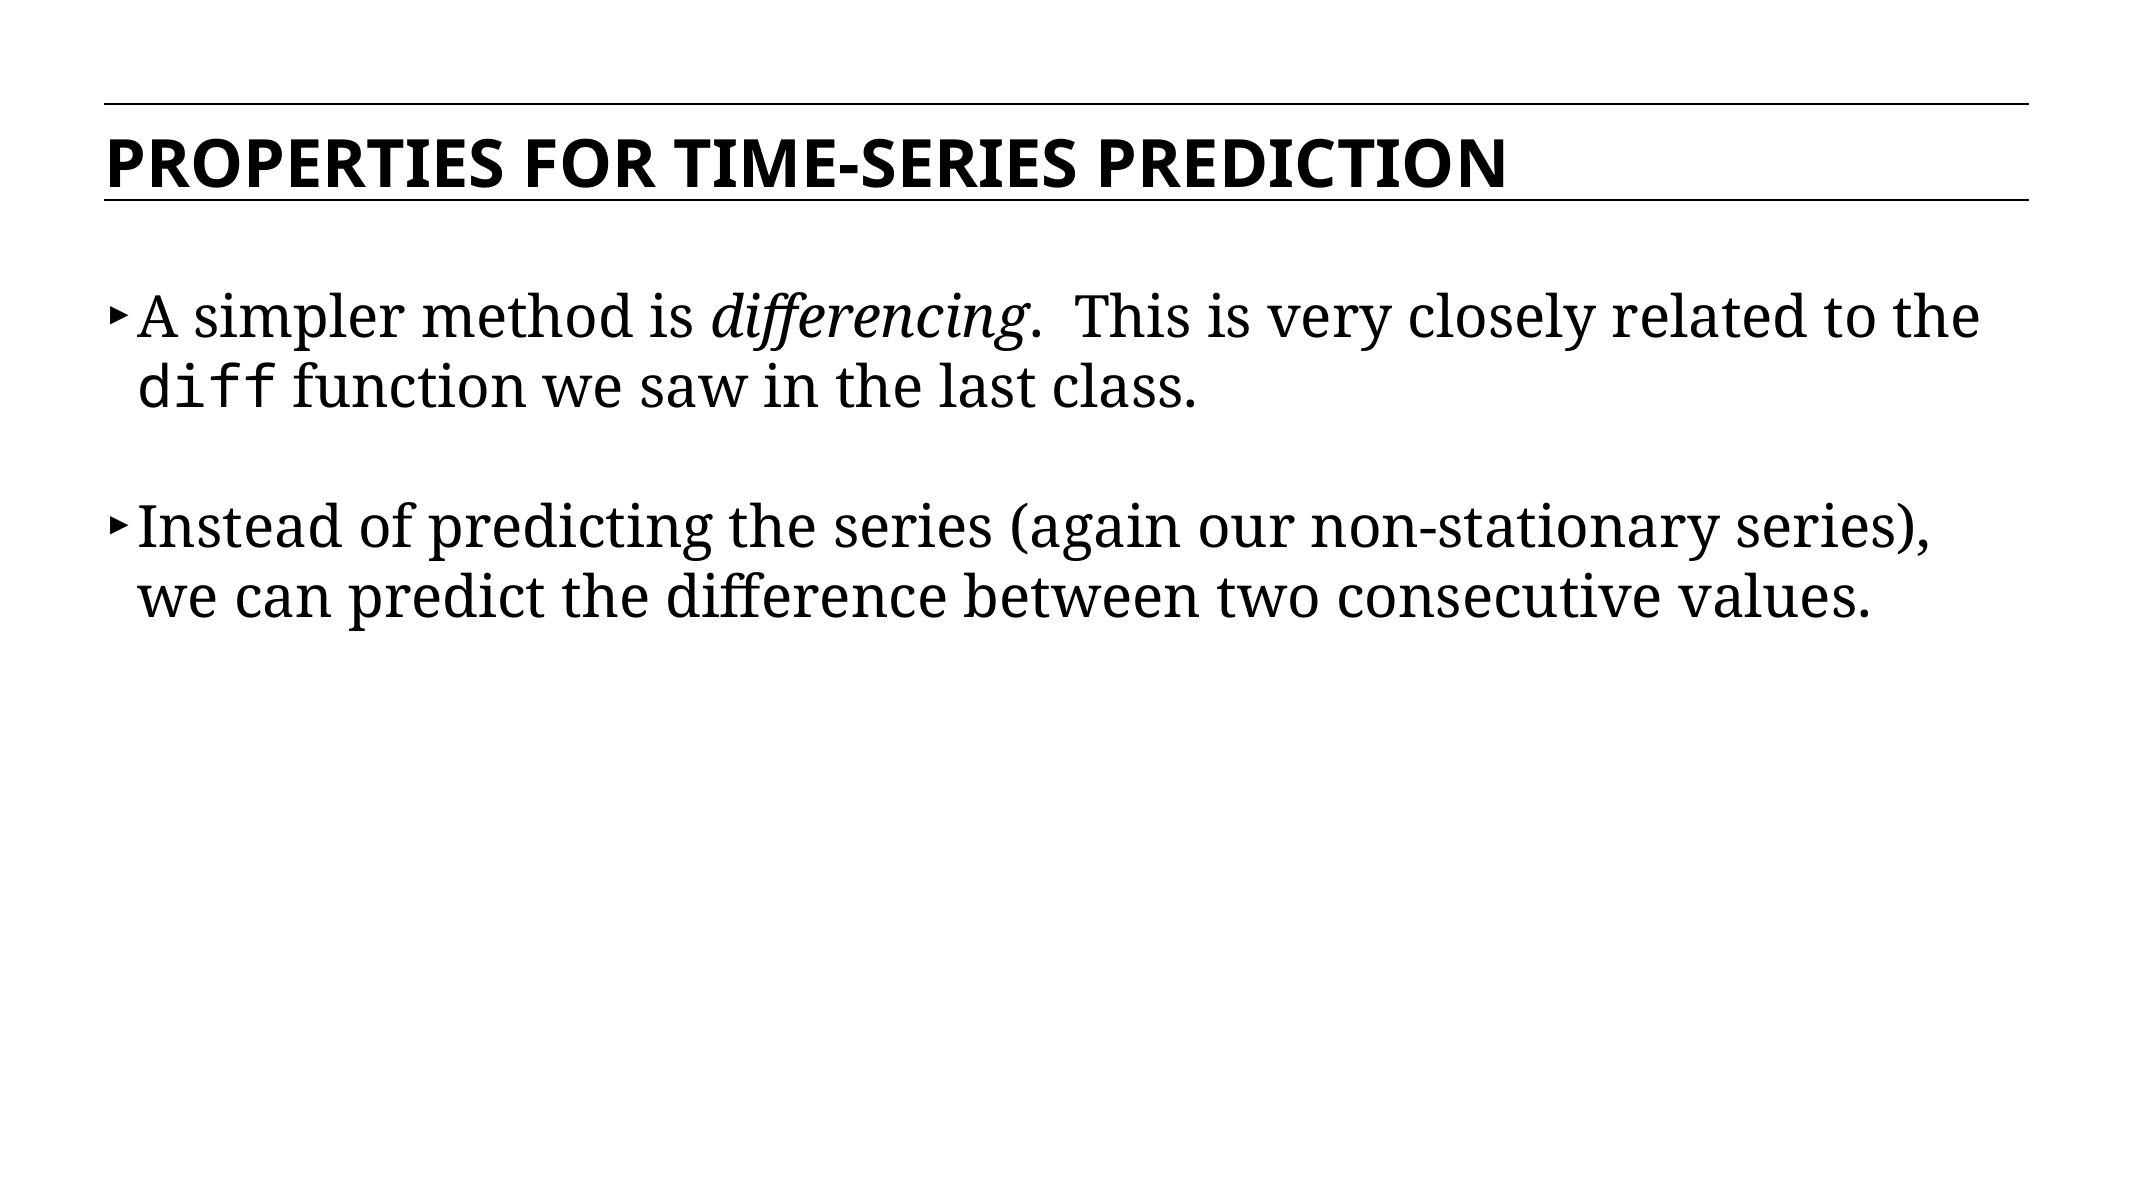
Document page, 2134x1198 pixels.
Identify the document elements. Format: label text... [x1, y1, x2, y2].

text_box PROPERTIES FOR TIME-SERIES PREDICTION [104, 120, 2030, 192]
list A simpler method is differencing. This is very closely related to the diff function we saw in the last class. Instead of predicting the series (again our non-stationary series), we can predict the difference between two consecutive values. [104, 209, 2030, 835]
